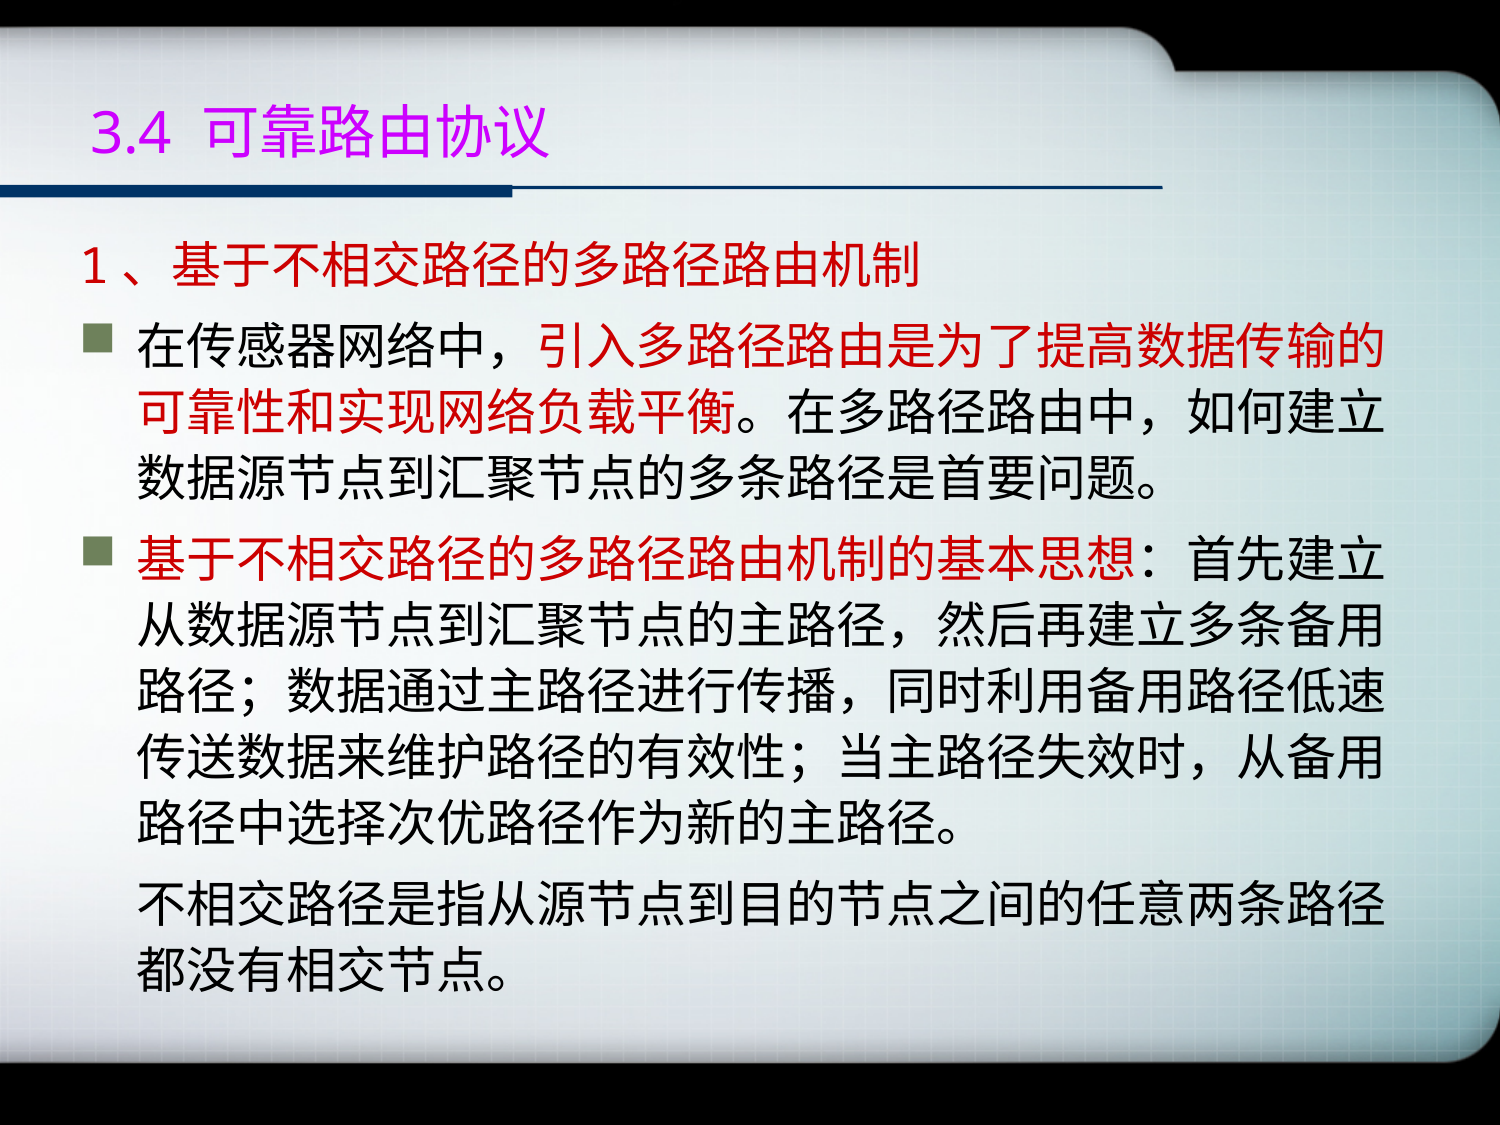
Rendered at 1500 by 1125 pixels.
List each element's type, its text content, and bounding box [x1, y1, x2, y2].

picture [0, 0, 1500, 1125]
title 3.4 可靠路由协议 [75, 87, 1338, 180]
list 1、基于不相交路径的多路径路由机制 在传感器网络中，引入多路径路由是为了提高数据传输的可靠性和实现网络负载平衡。在多路径路由中，如何建立数据源节点到汇聚节点的多条路径是首要问题。 基于不相交路径的多路径路由机制的基本思想：首先建立从数据源节点到汇聚节点的主路径，然后再建立多条备用路径；数据通过主路径进行传播，同时利用备用路径低速传送数据来维护路径的有效性；当主路径失效时，从备用路径中选择次优路径作为新的主路径。 不相交路径是指从源节点到目的节点之间的任意两条路径都没有相交节点。 [64, 220, 1415, 995]
